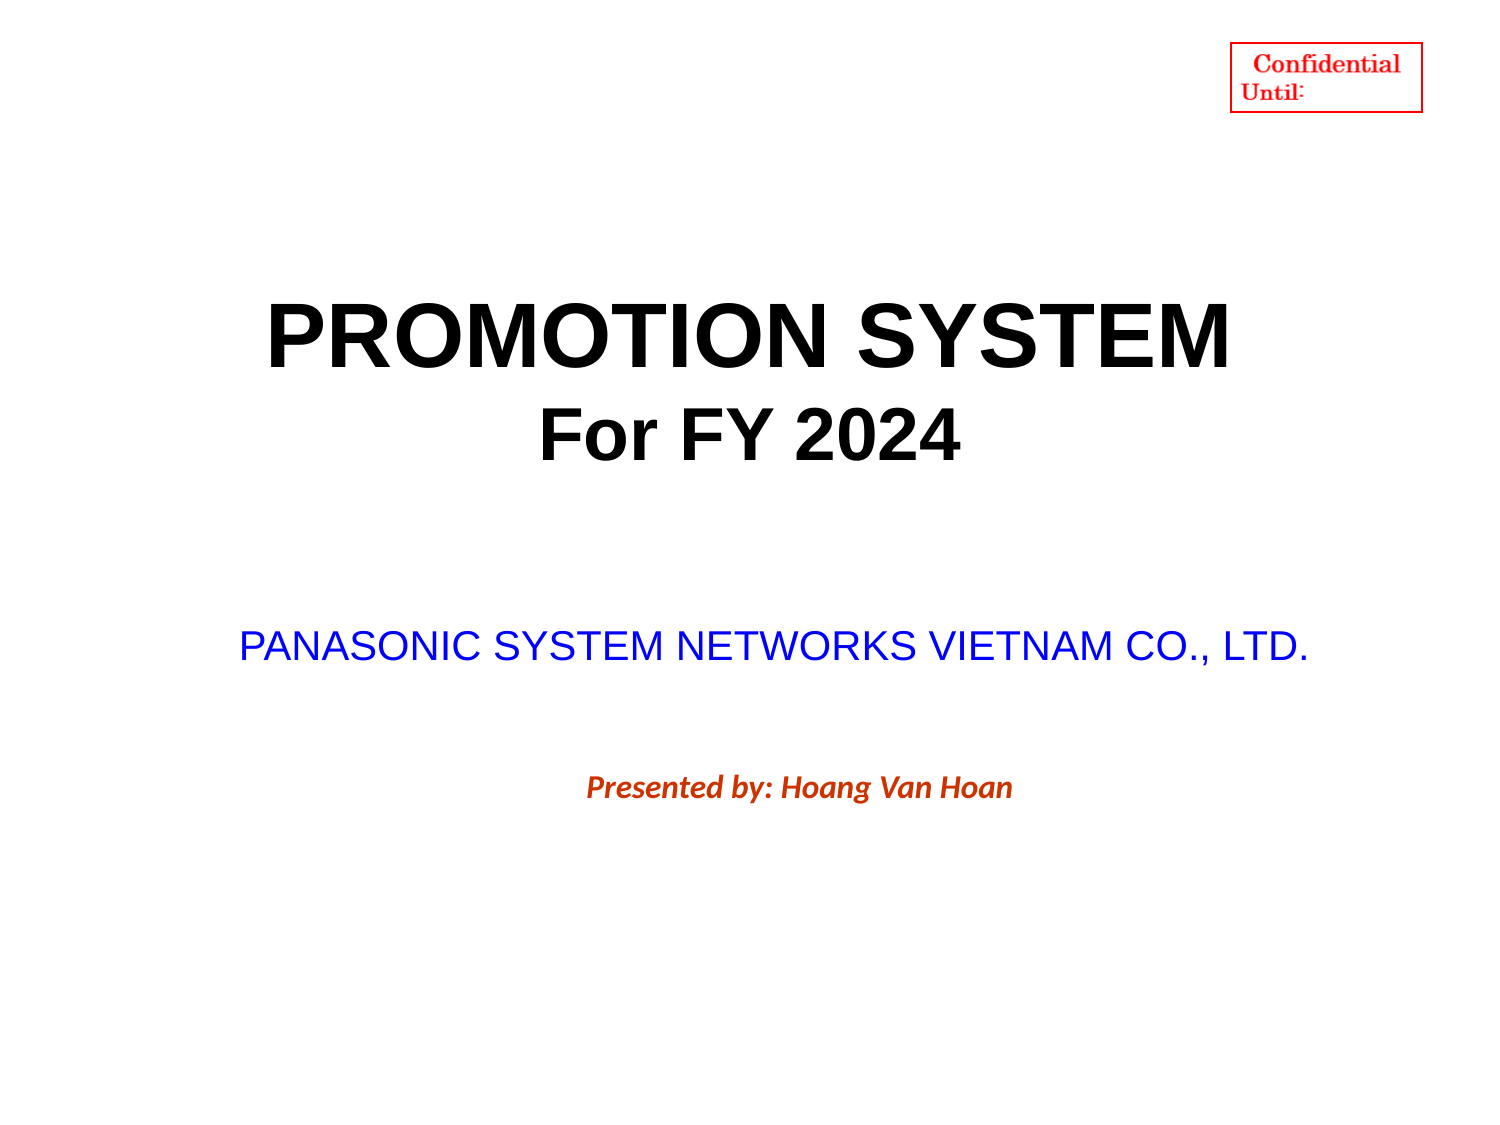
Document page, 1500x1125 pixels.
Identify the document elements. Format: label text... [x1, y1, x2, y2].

text_box PANASONIC SYSTEM NETWORKS VIETNAM CO., LTD. [174, 599, 1325, 688]
text_box Presented by: Hoang Van Hoan [287, 748, 1313, 824]
picture [1226, 42, 1424, 113]
title PROMOTION SYSTEM For FY 2024 [112, 255, 1388, 497]
